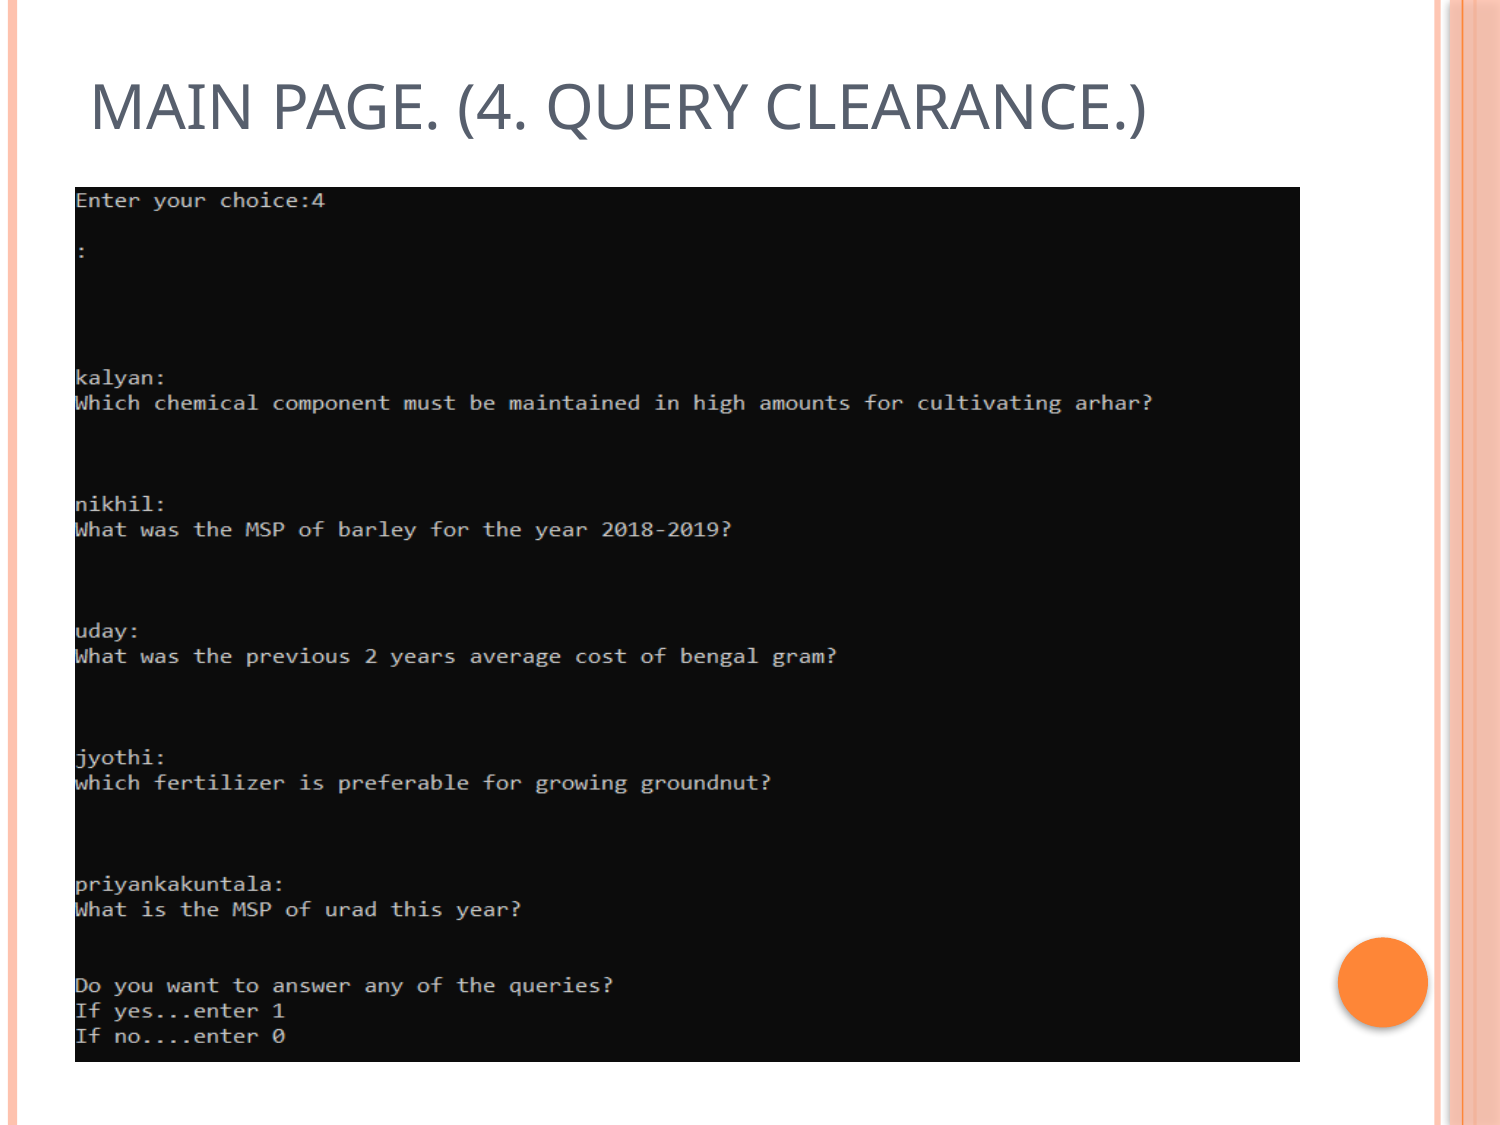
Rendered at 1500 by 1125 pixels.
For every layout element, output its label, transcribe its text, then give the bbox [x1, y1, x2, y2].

title Main Page. (4. Query Clearance.) [75, 45, 1300, 150]
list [74, 186, 1301, 1063]
